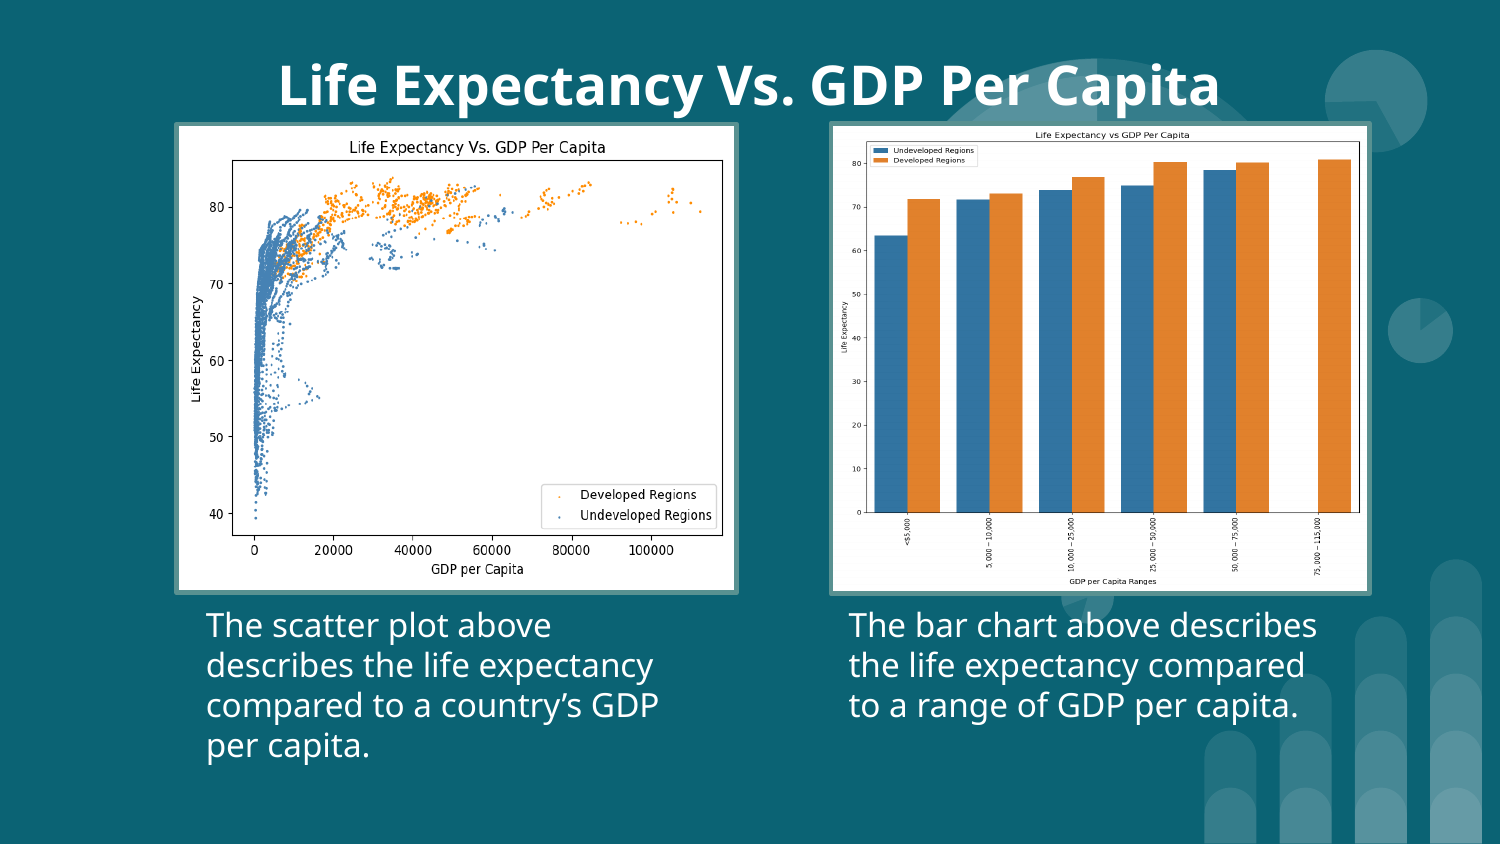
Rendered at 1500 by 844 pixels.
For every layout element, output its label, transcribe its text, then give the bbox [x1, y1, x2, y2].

subtitle The bar chart above describes the life expectancy compared to a range of GDP per capita. [833, 598, 1347, 807]
picture [178, 126, 735, 591]
subtitle The scatter plot above describes the life expectancy compared to a country’s GDP per capita. [190, 600, 704, 807]
title Life Expectancy Vs. GDP Per Capita [213, 17, 1287, 150]
picture [833, 125, 1368, 592]
